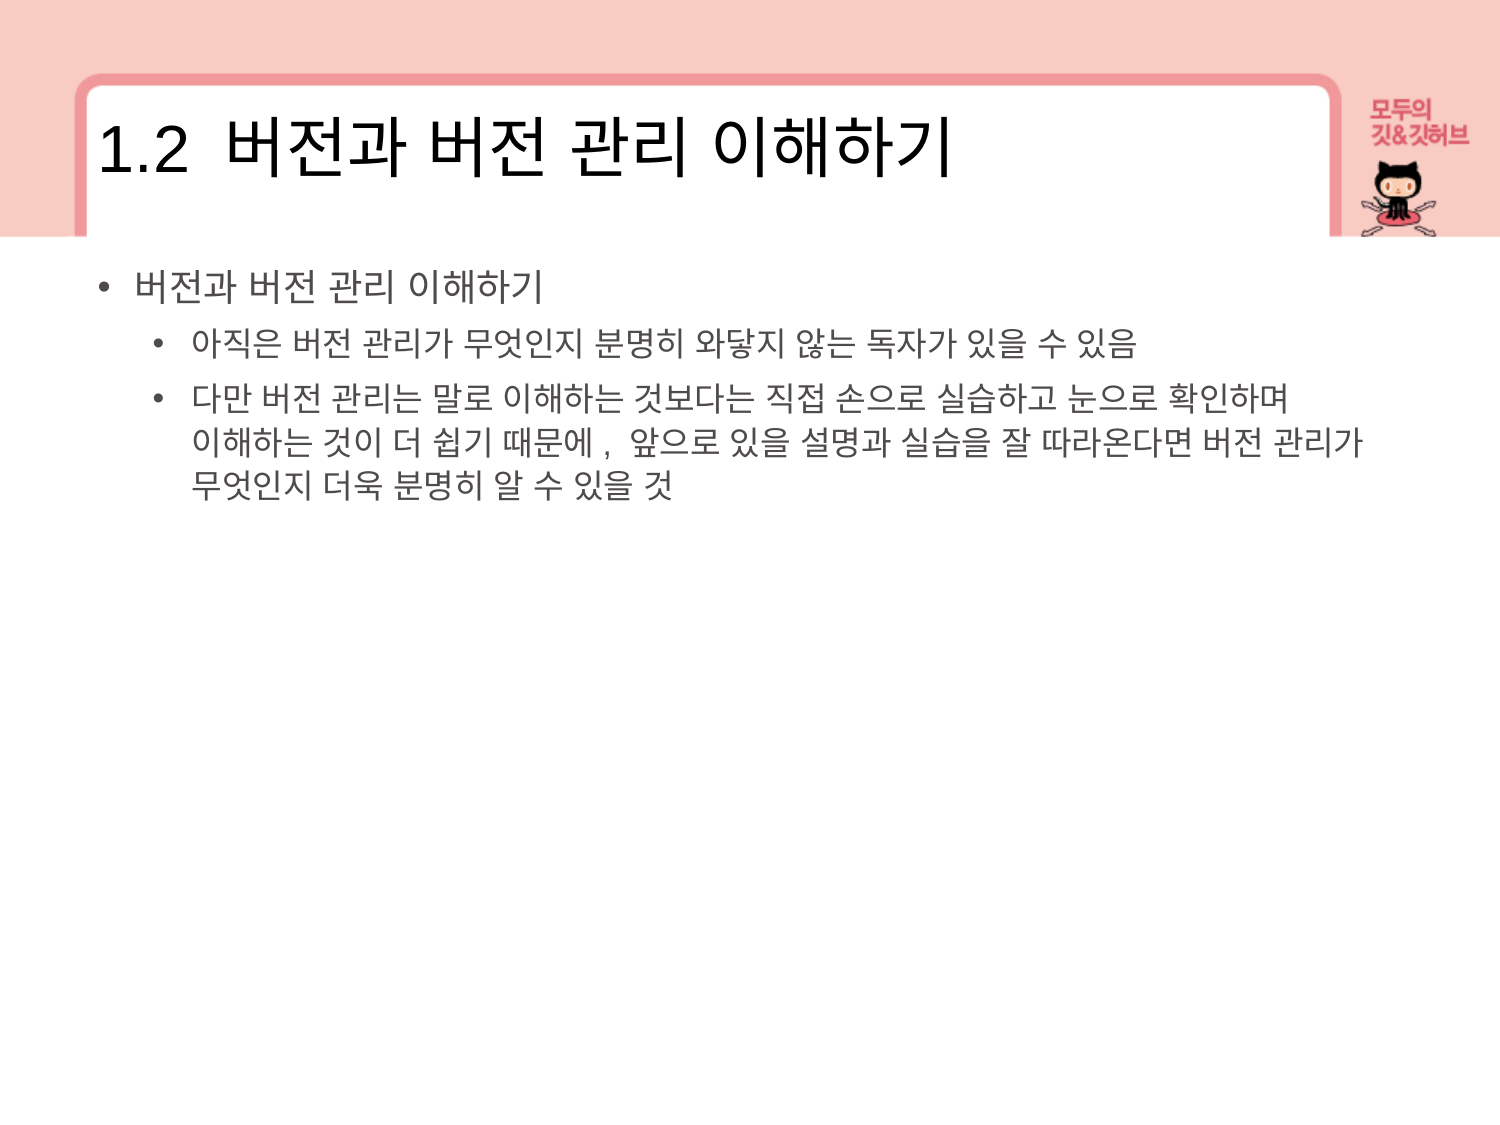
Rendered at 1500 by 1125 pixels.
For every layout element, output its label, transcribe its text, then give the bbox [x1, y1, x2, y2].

text_box 버전과 버전 관리 이해하기 아직은 버전 관리가 무엇인지 분명히 와닿지 않는 독자가 있을 수 있음 다만 버전 관리는 말로 이해하는 것보다는 직접 손으로 실습하고 눈으로 확인하며 이해하는 것이 더 쉽기 때문에, 앞으로 있을 설명과 실습을 잘 따라온다면 버전 관리가 무엇인지 더욱 분명히 알 수 있을 것 [82, 252, 1401, 1067]
picture [0, 0, 1500, 1125]
text_box 1.2 버전과 버전 관리 이해하기 [82, 61, 1413, 193]
